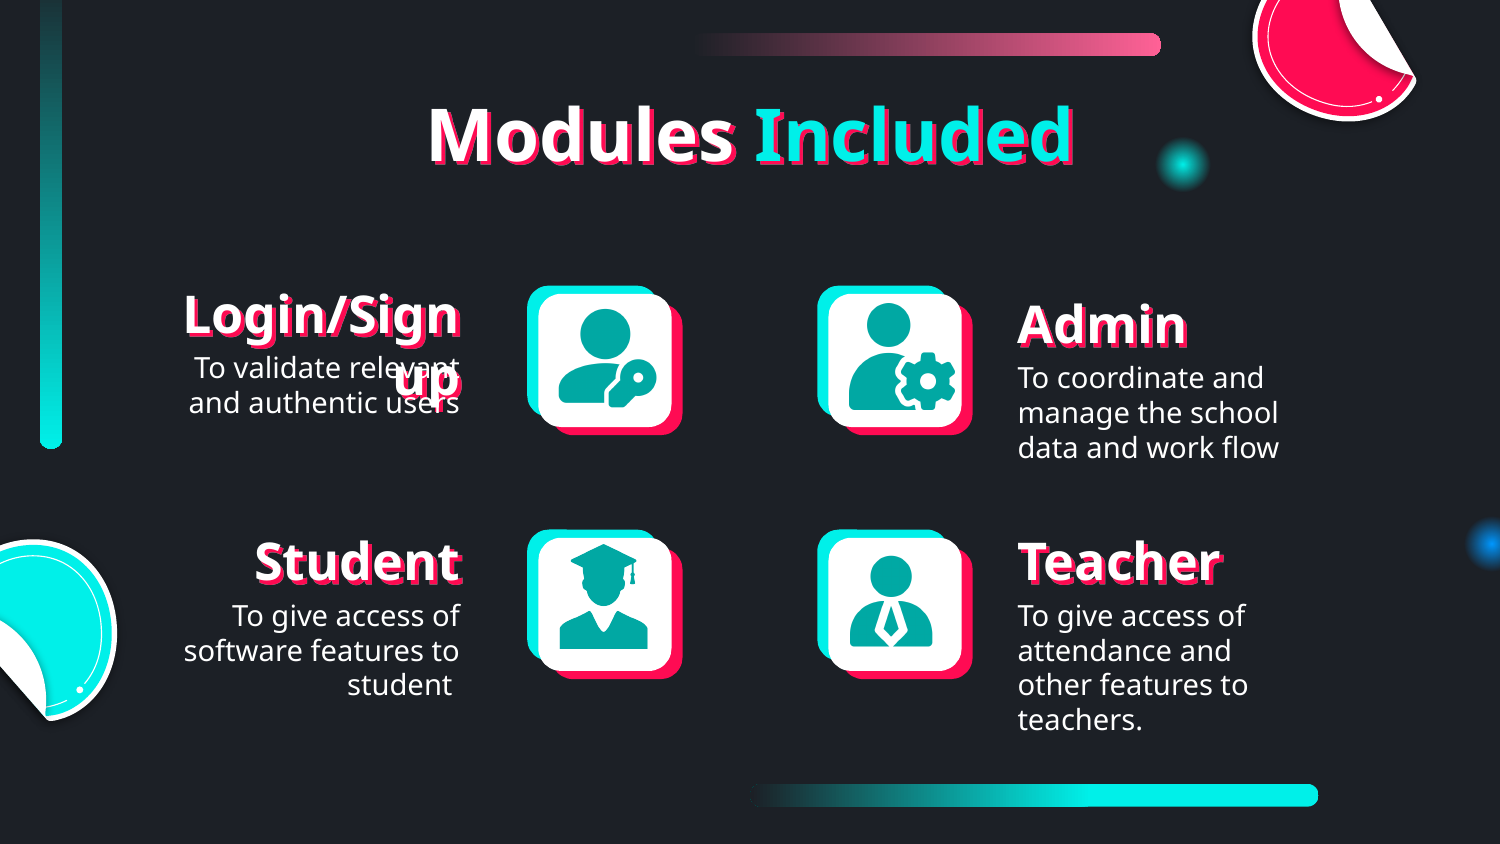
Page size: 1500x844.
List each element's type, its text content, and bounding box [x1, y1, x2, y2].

title Admin [1002, 291, 1328, 350]
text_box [817, 285, 973, 436]
text_box [1151, 132, 1215, 197]
picture [551, 544, 656, 650]
title Modules Included [118, 88, 1382, 183]
picture [825, 535, 957, 668]
title Student [150, 528, 476, 588]
picture [848, 303, 955, 410]
subtitle To give access of attendance and other features to teachers. [1002, 596, 1328, 683]
title Teacher [1002, 528, 1328, 588]
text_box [526, 529, 683, 680]
subtitle To coordinate and manage the school data and work flow [1002, 359, 1350, 446]
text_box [817, 529, 973, 680]
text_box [526, 285, 683, 436]
subtitle To give access of software features to student [150, 596, 476, 683]
picture [552, 303, 662, 413]
title Login/Sign up [93, 281, 476, 340]
subtitle To validate relevant and authentic users [150, 349, 476, 436]
